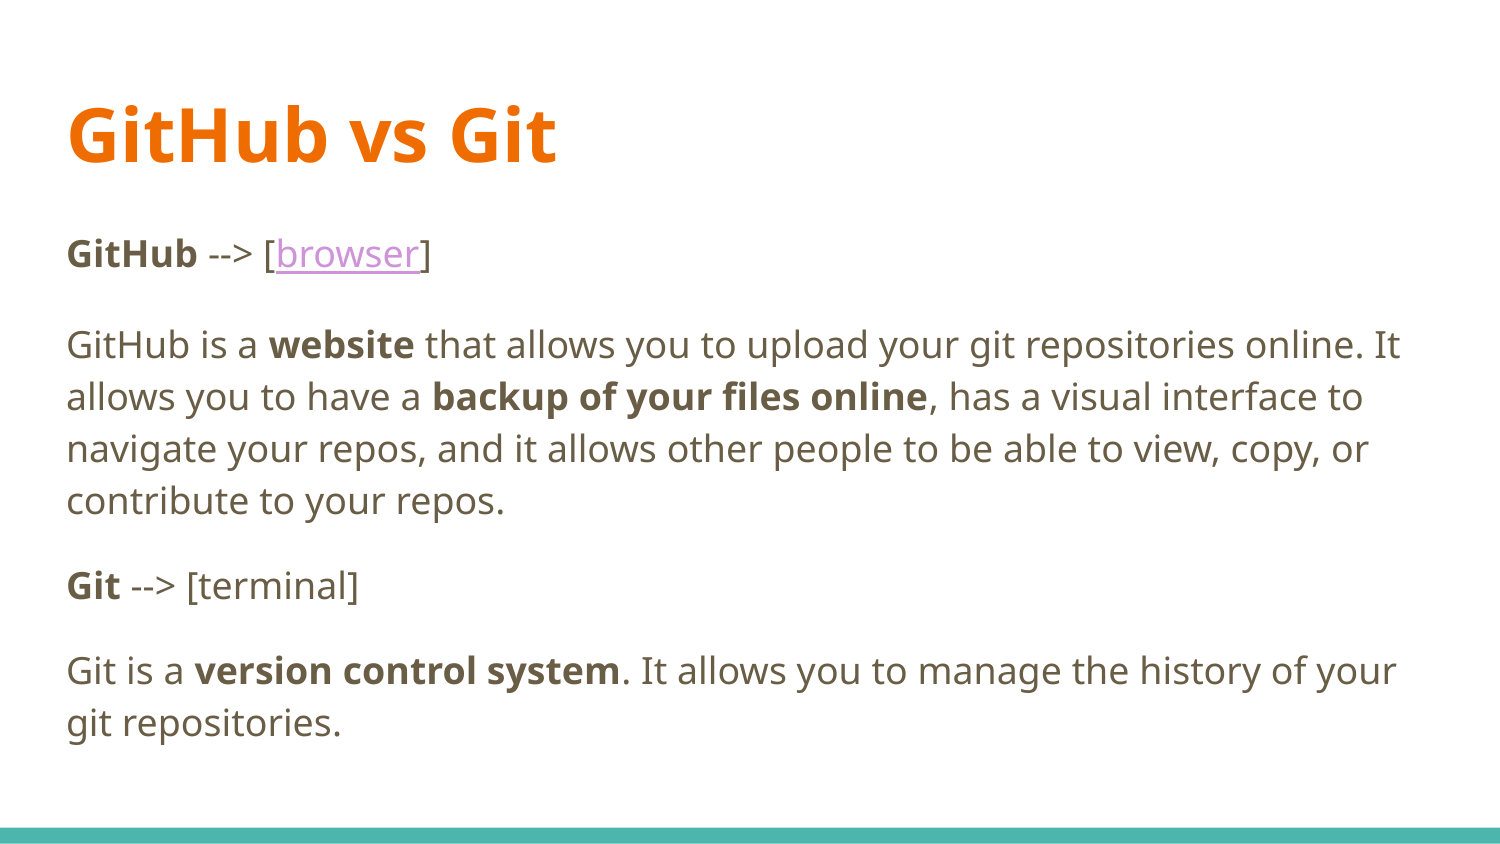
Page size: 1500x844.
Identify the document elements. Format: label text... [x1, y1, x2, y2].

title GitHub vs Git [51, 72, 1449, 189]
list GitHub --> [browser] GitHub is a website that allows you to upload your git repositories online. It allows you to have a backup of your files online, has a visual interface to navigate your repos, and it allows other people to be able to view, copy, or contribute to your repos. Git --> [terminal] Git is a version control system. It allows you to manage the history of your git repositories. [51, 207, 1449, 750]
